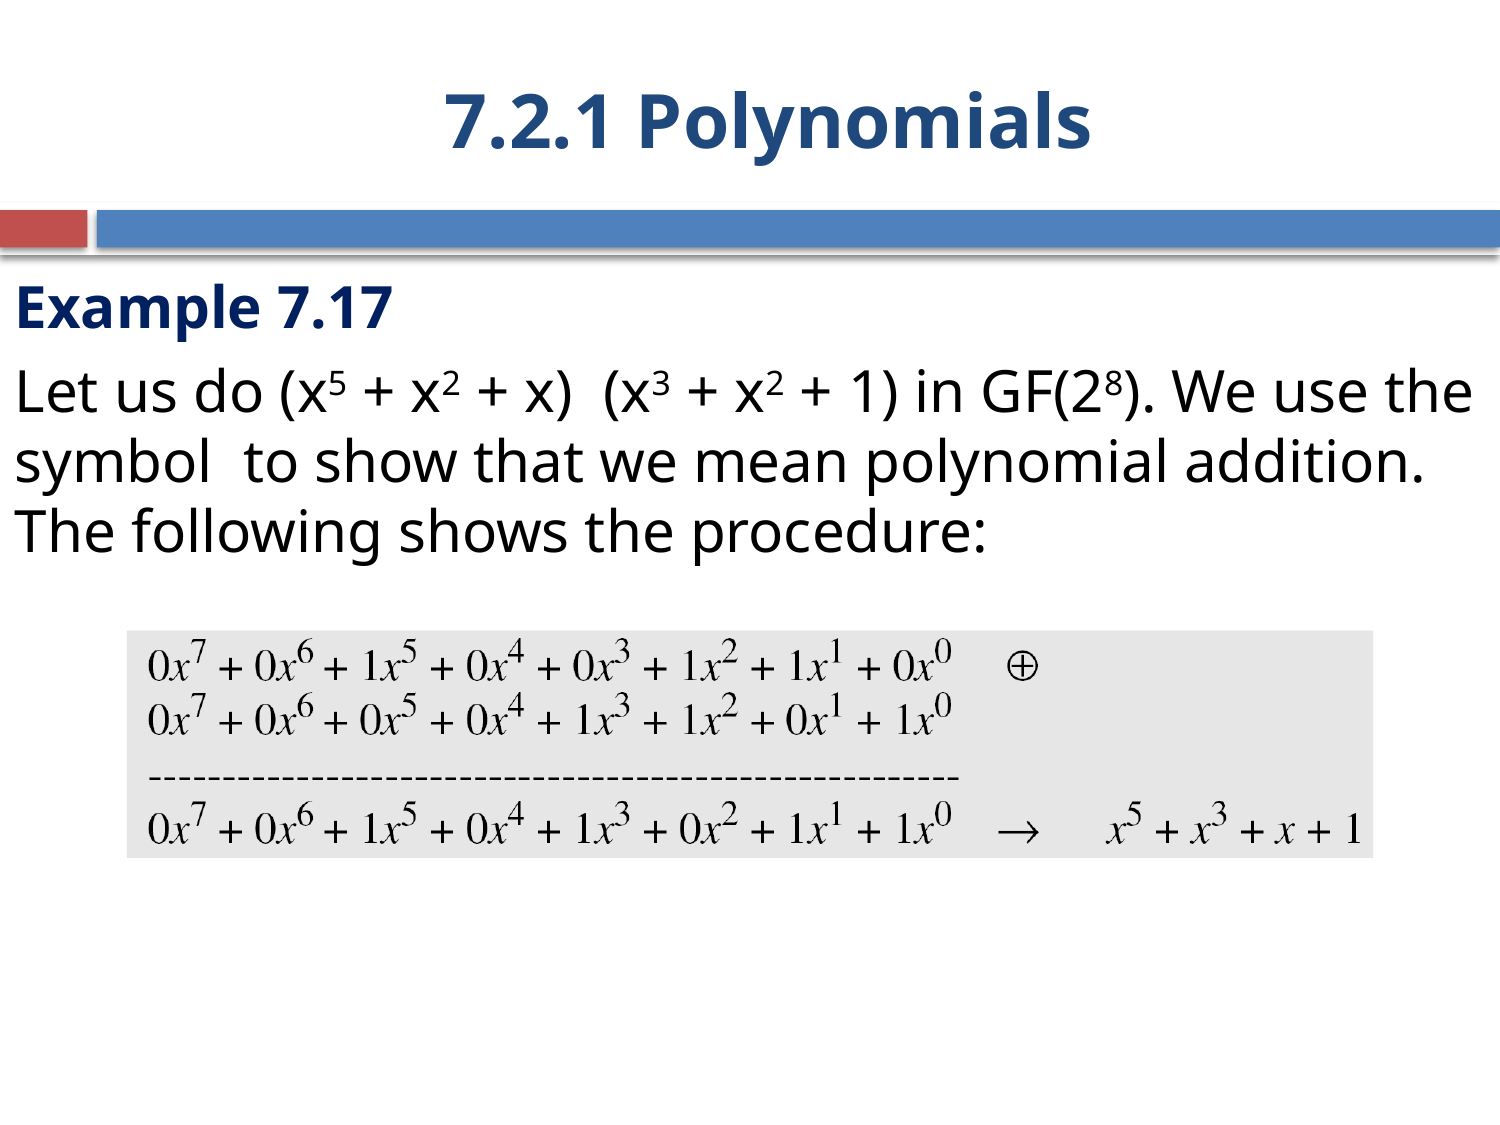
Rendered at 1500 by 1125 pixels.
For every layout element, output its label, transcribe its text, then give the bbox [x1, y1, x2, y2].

picture [126, 627, 1374, 859]
title 7.2.1 Polynomials [100, 37, 1438, 200]
